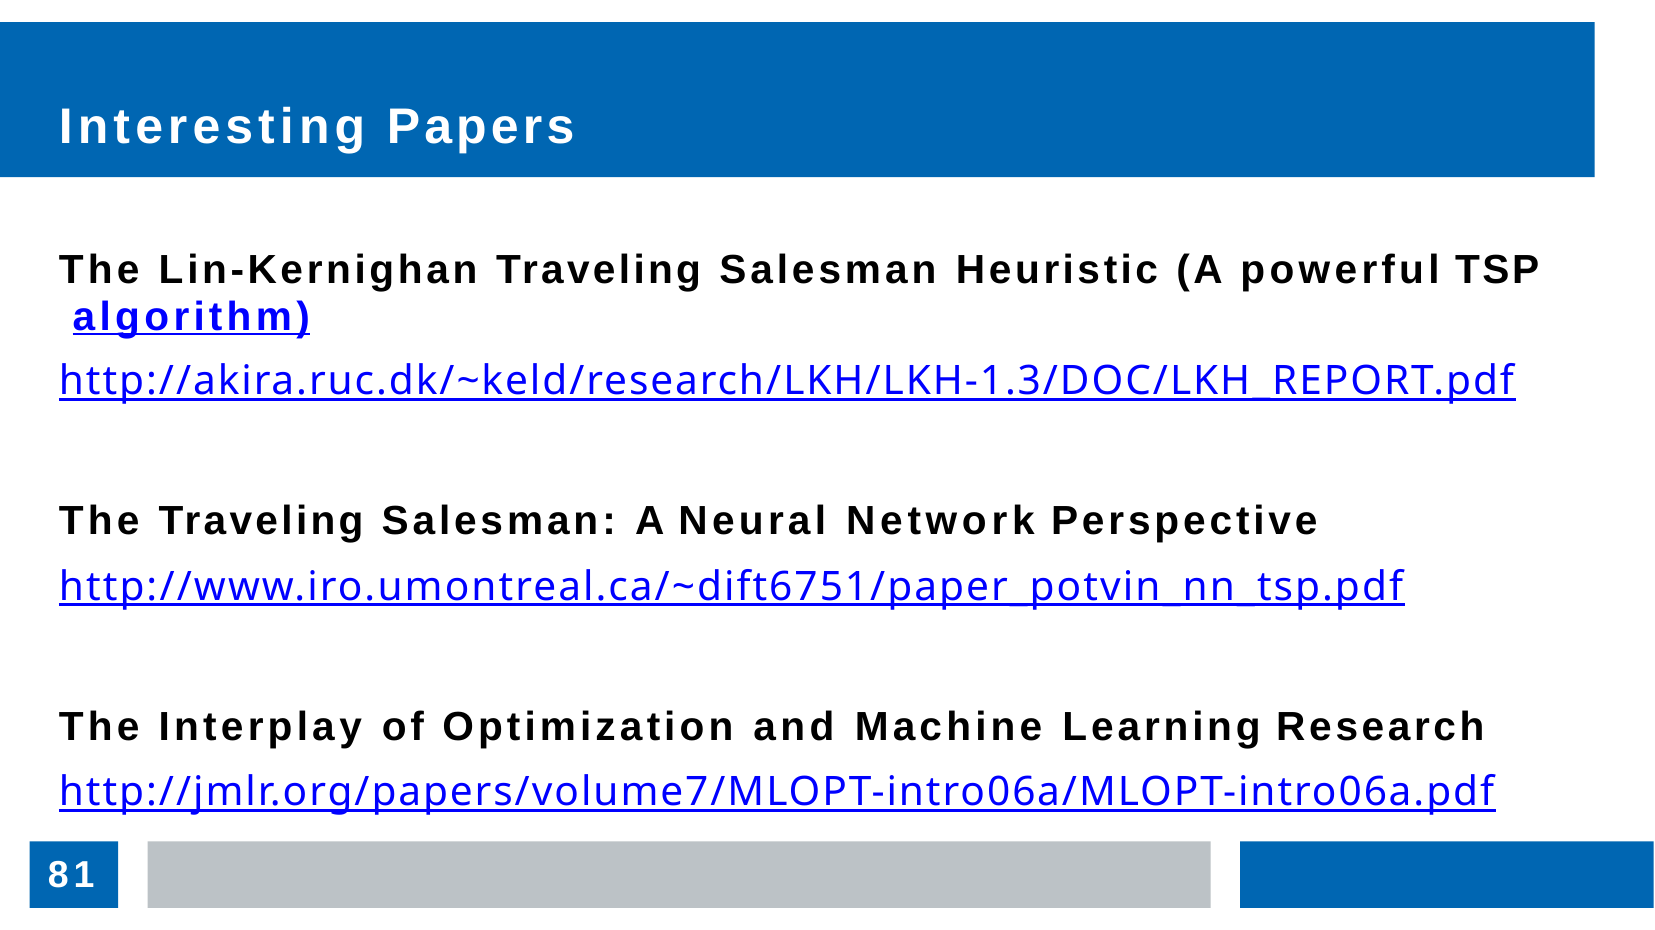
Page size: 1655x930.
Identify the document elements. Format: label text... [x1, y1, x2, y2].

slide_number 81 [43, 850, 104, 930]
text_box The Lin-Kernighan Traveling Salesman Heuristic (A powerful TSP algorithm) http://akira.ruc.dk/~keld/research/LKH/LKH-1.3/DOC/LKH_REPORT.pdf The Traveling Salesman: A Neural Network Perspective http://www.iro.umontreal.ca/~dift6751/paper_potvin_nn_tsp.pdf The Interplay of Optimization and Machine Learning Research http://jmlr.org/papers/volume7/MLOPT-intro06a/MLOPT-intro06a.pdf [56, 238, 1547, 821]
title Interesting Papers [56, 91, 585, 238]
